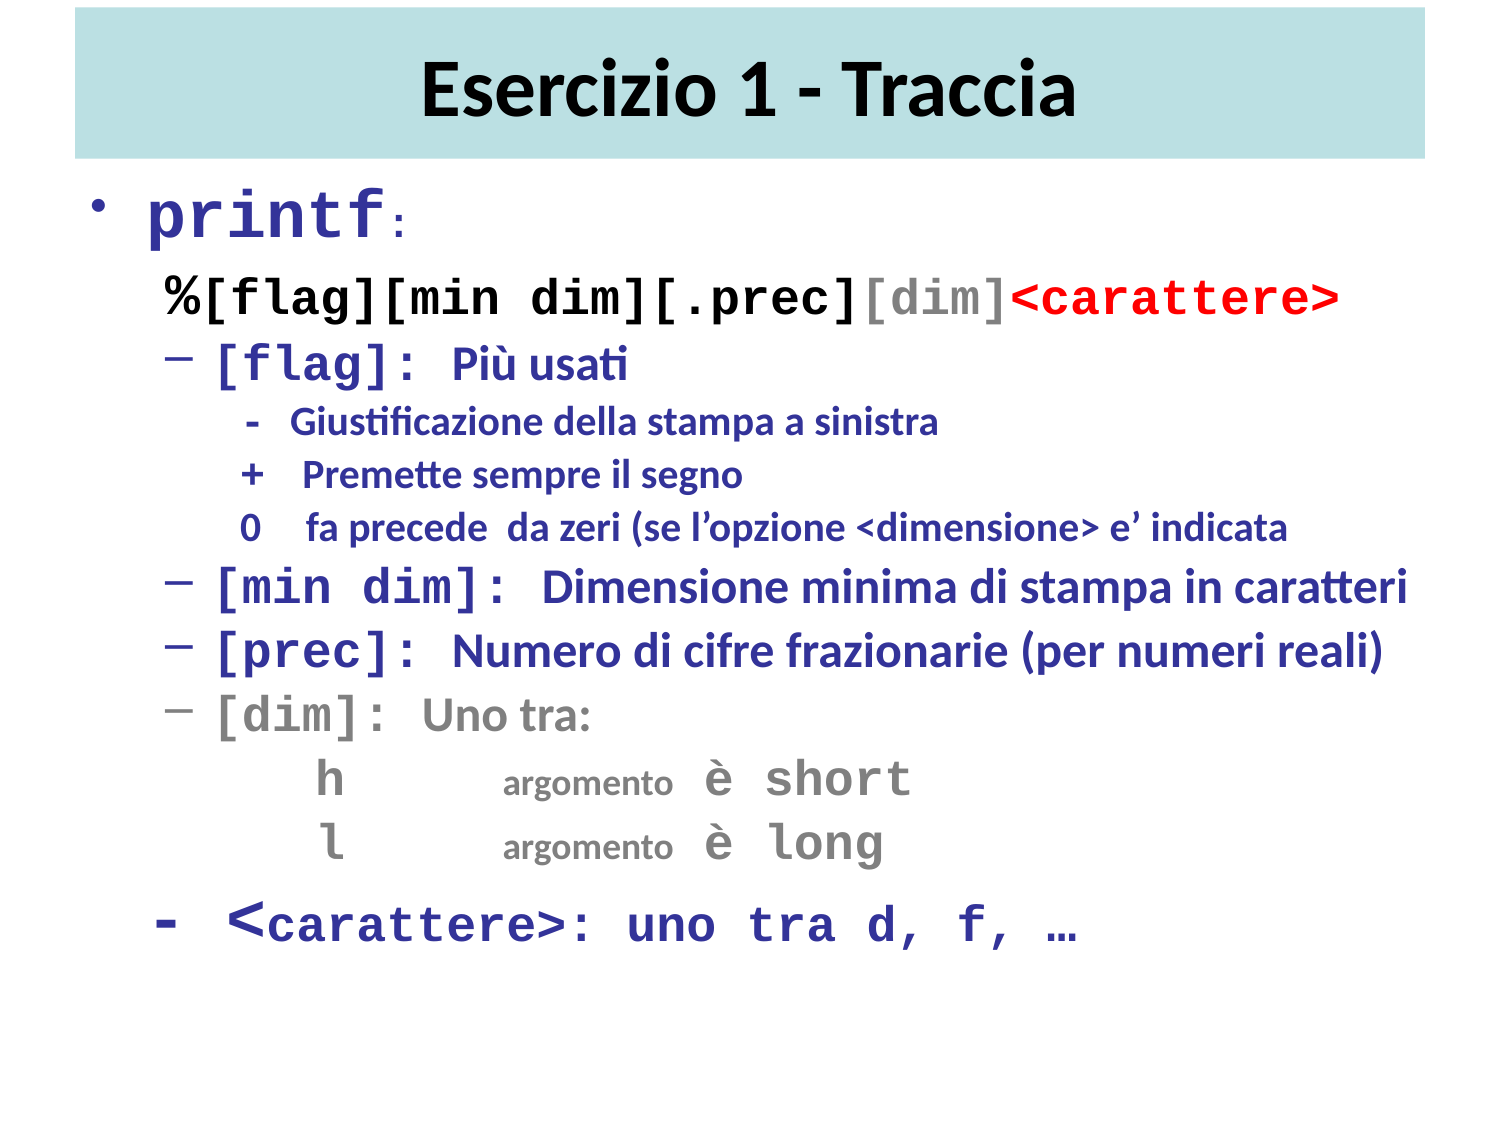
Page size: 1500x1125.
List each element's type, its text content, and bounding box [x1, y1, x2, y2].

list printf: %[flag][min dim][.prec][dim]<carattere> [flag]: Più usati - Giustificazione della stampa a sinistra + Premette sempre il segno 0 fa precede da zeri (se l’opzione <dimensione> e’ indicata [min dim]: Dimensione minima di stampa in caratteri [prec]: Numero di cifre frazionarie (per numeri reali) [dim]: Uno tra: h argomento è short l argomento è long - <carattere>: uno tra d, f, … [74, 172, 1426, 1024]
title Esercizio 1 - Traccia [74, 6, 1426, 159]
